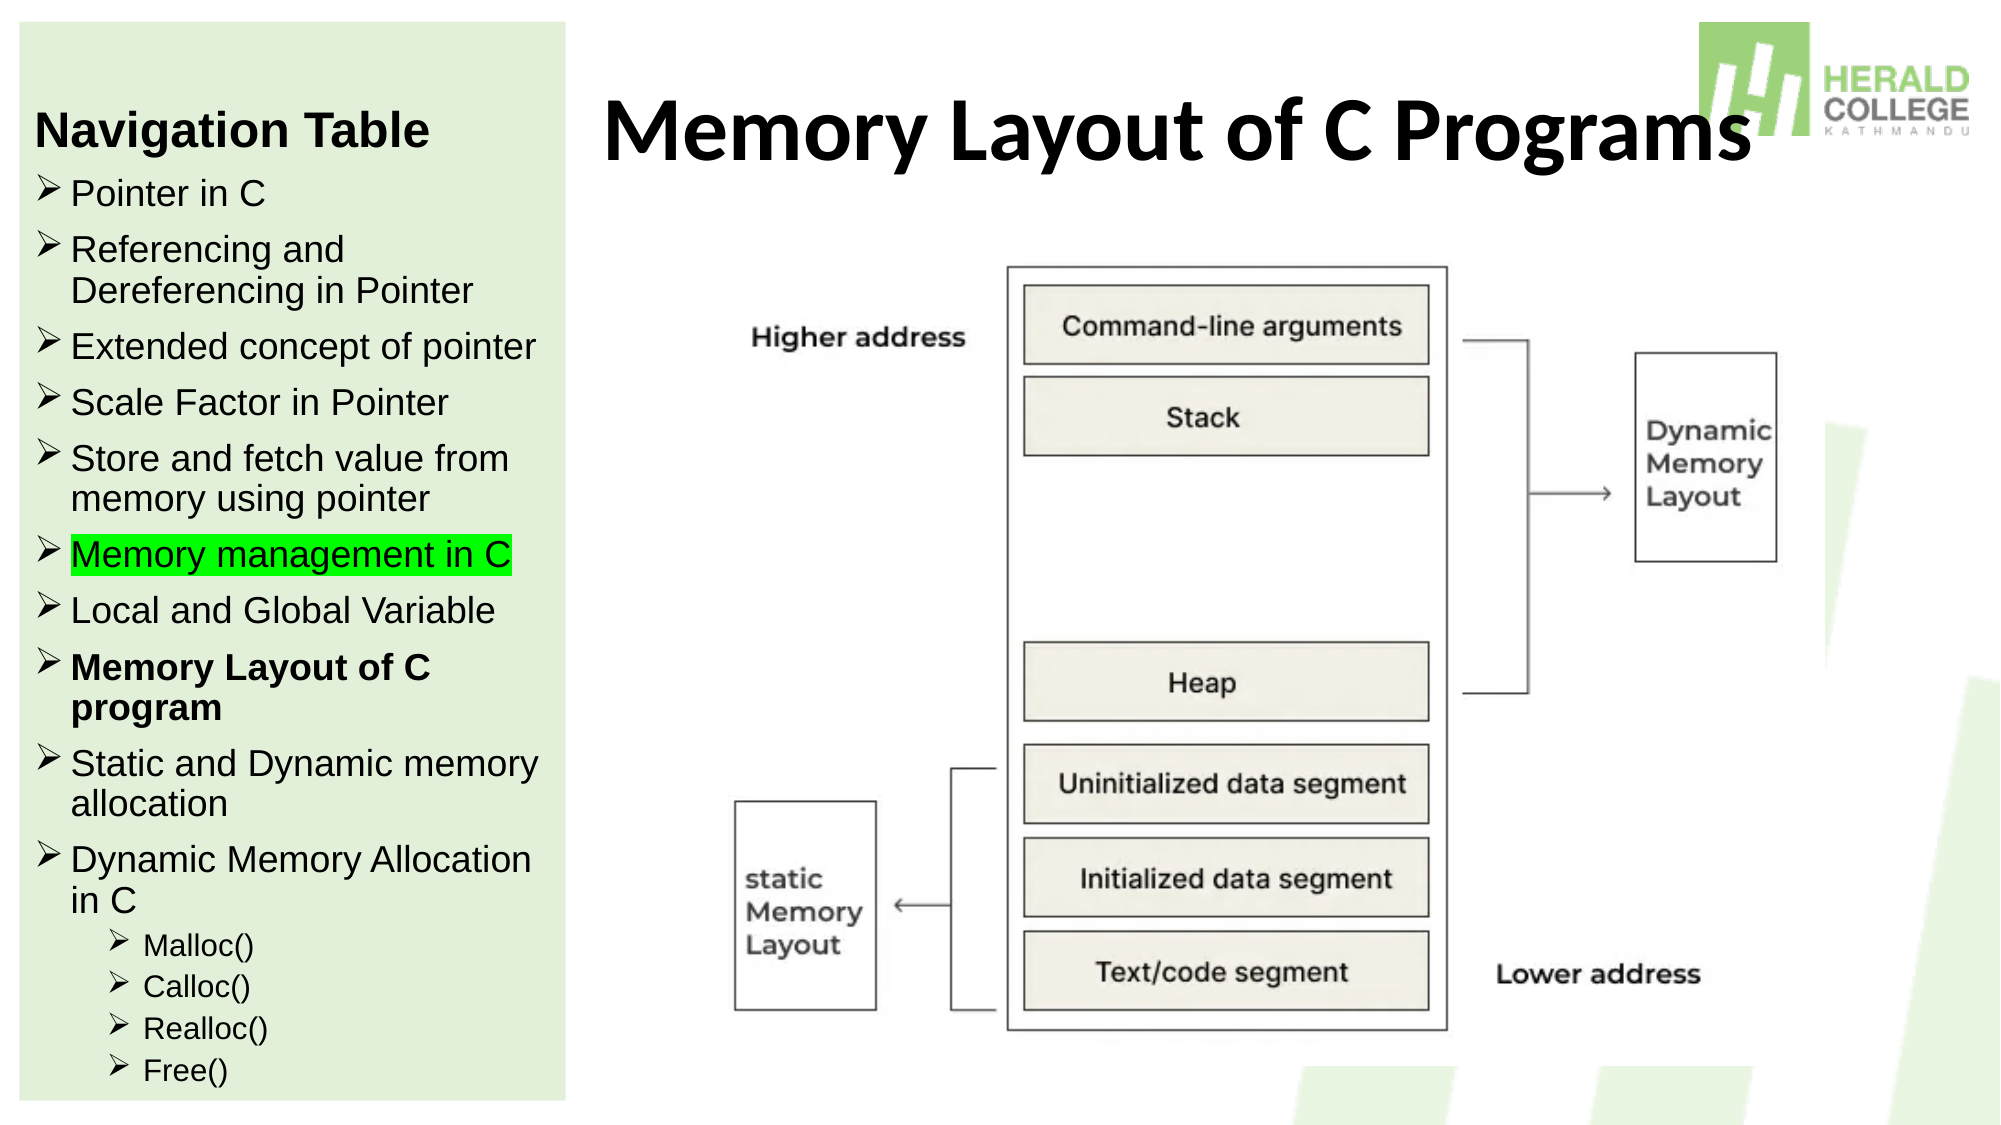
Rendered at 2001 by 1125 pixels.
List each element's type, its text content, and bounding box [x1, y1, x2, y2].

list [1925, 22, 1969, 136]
picture [1277, 404, 2000, 1125]
text_box Navigation Table Pointer in C Referencing and Dereferencing in Pointer Extended concept of pointer Scale Factor in Pointer Store and fetch value from memory using pointer Memory management in C Local and Global Variable Memory Layout of C program Static and Dynamic memory allocation Dynamic Memory Allocation in C Malloc() Calloc() Realloc() Free() [19, 21, 566, 1101]
title Memory Layout of C Programs [587, 22, 1925, 240]
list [686, 234, 1826, 1066]
